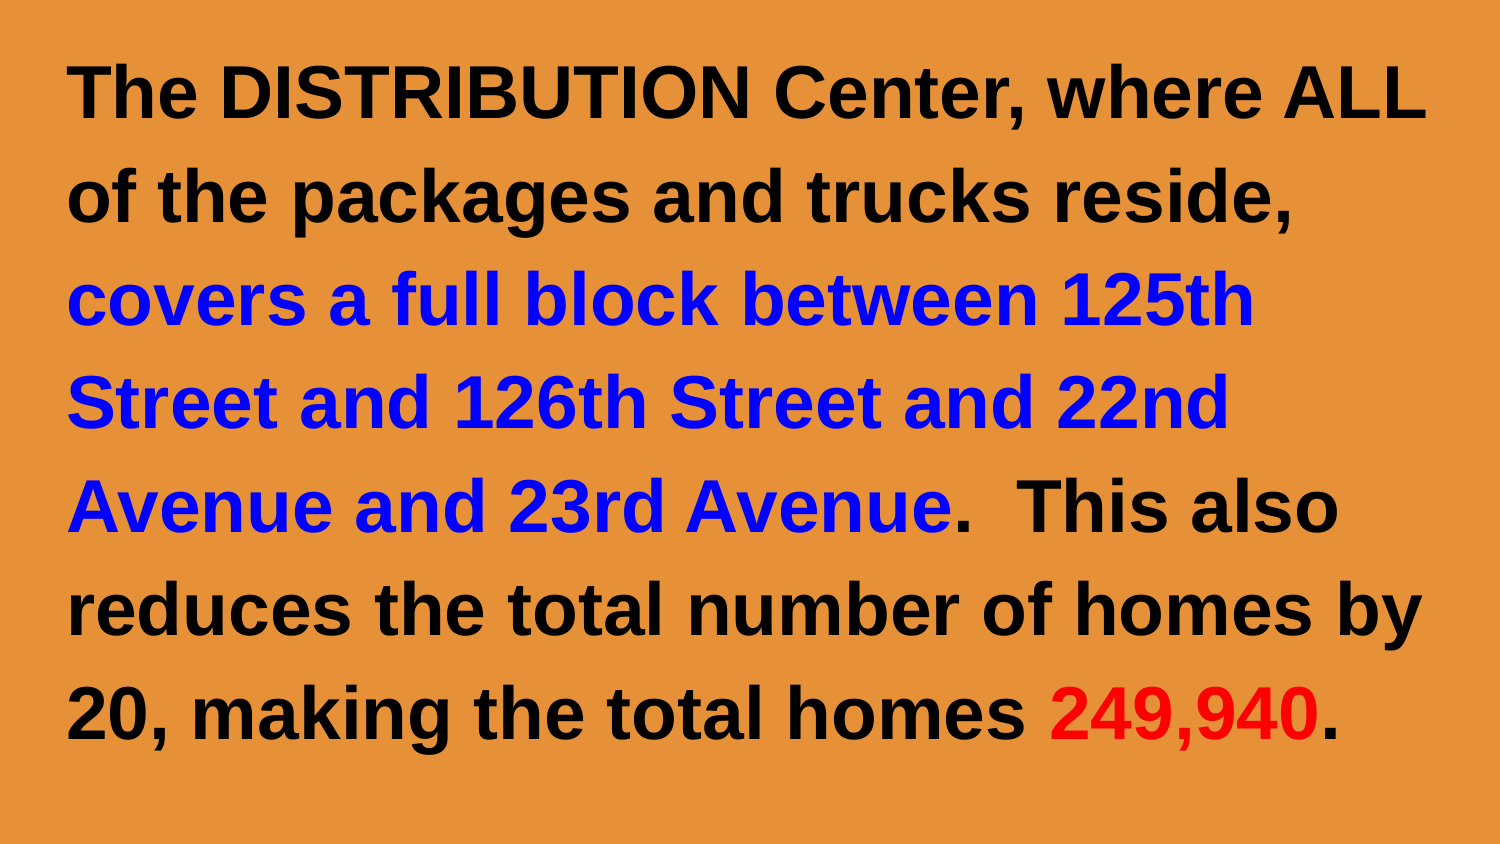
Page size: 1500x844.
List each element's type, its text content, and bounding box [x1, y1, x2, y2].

list The DISTRIBUTION Center, where ALL of the packages and trucks reside, covers a full block between 125th Street and 126th Street and 22nd Avenue and 23rd Avenue. This also reduces the total number of homes by 20, making the total homes 249,940. [51, 15, 1449, 831]
